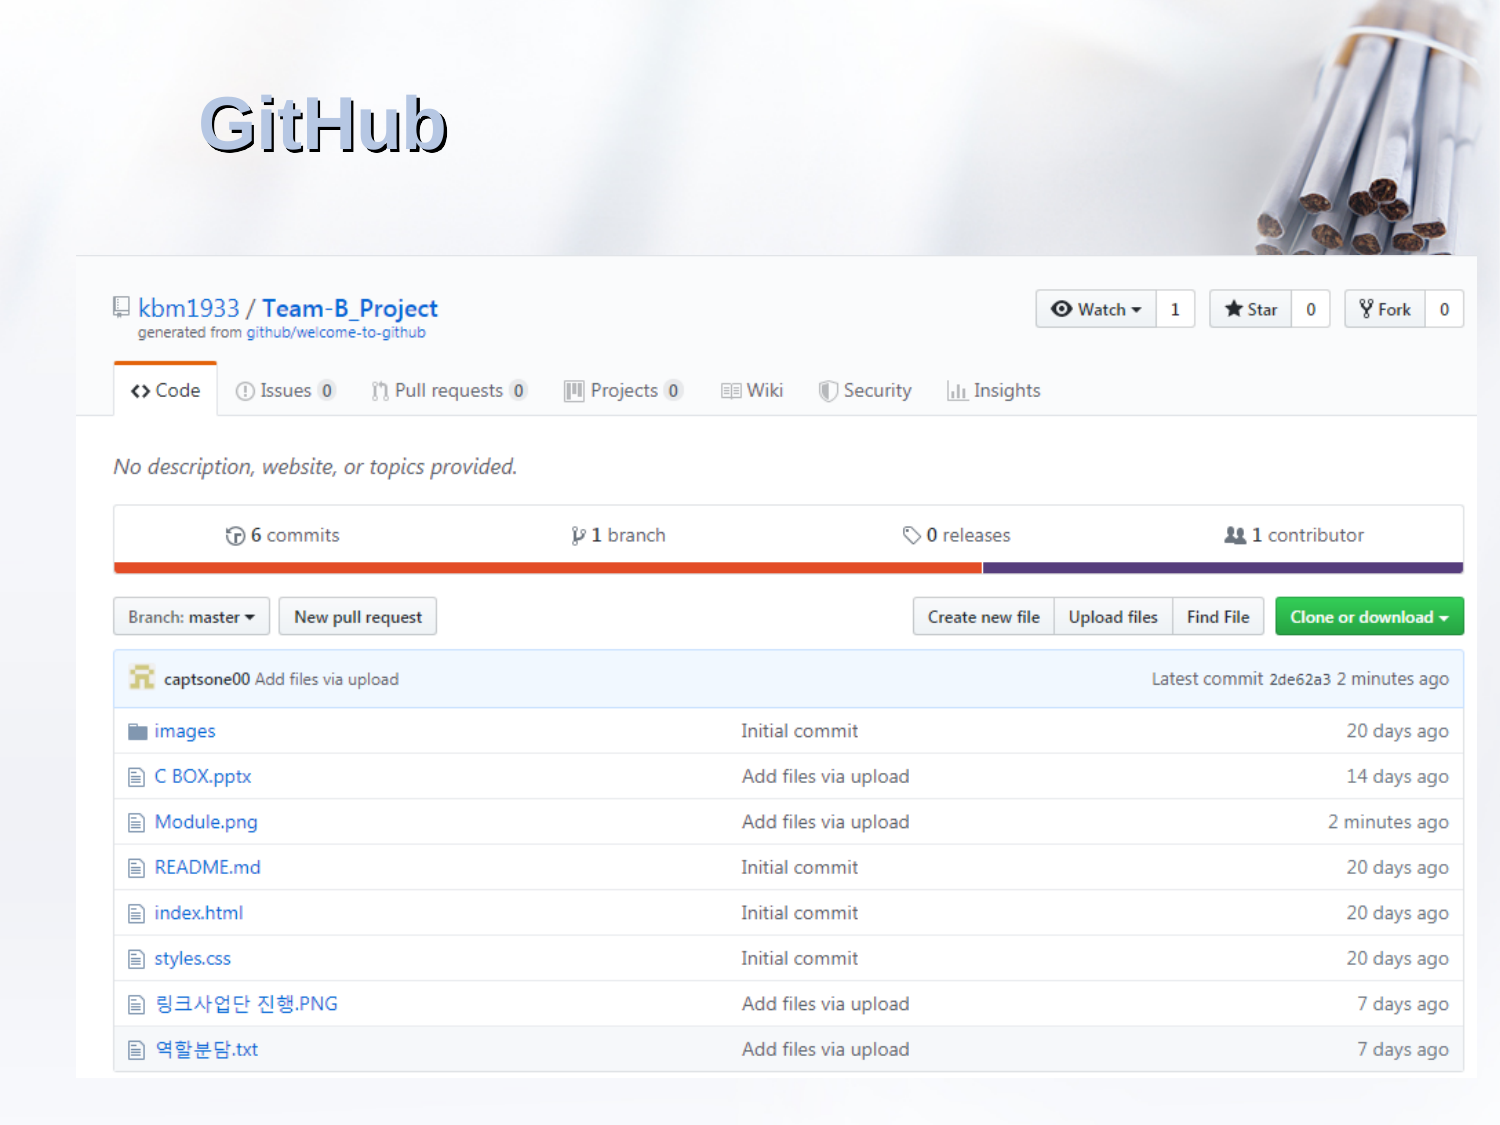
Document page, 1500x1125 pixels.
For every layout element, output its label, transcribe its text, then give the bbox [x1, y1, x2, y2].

title GitHub [182, 77, 1306, 162]
picture [0, 0, 1500, 1125]
